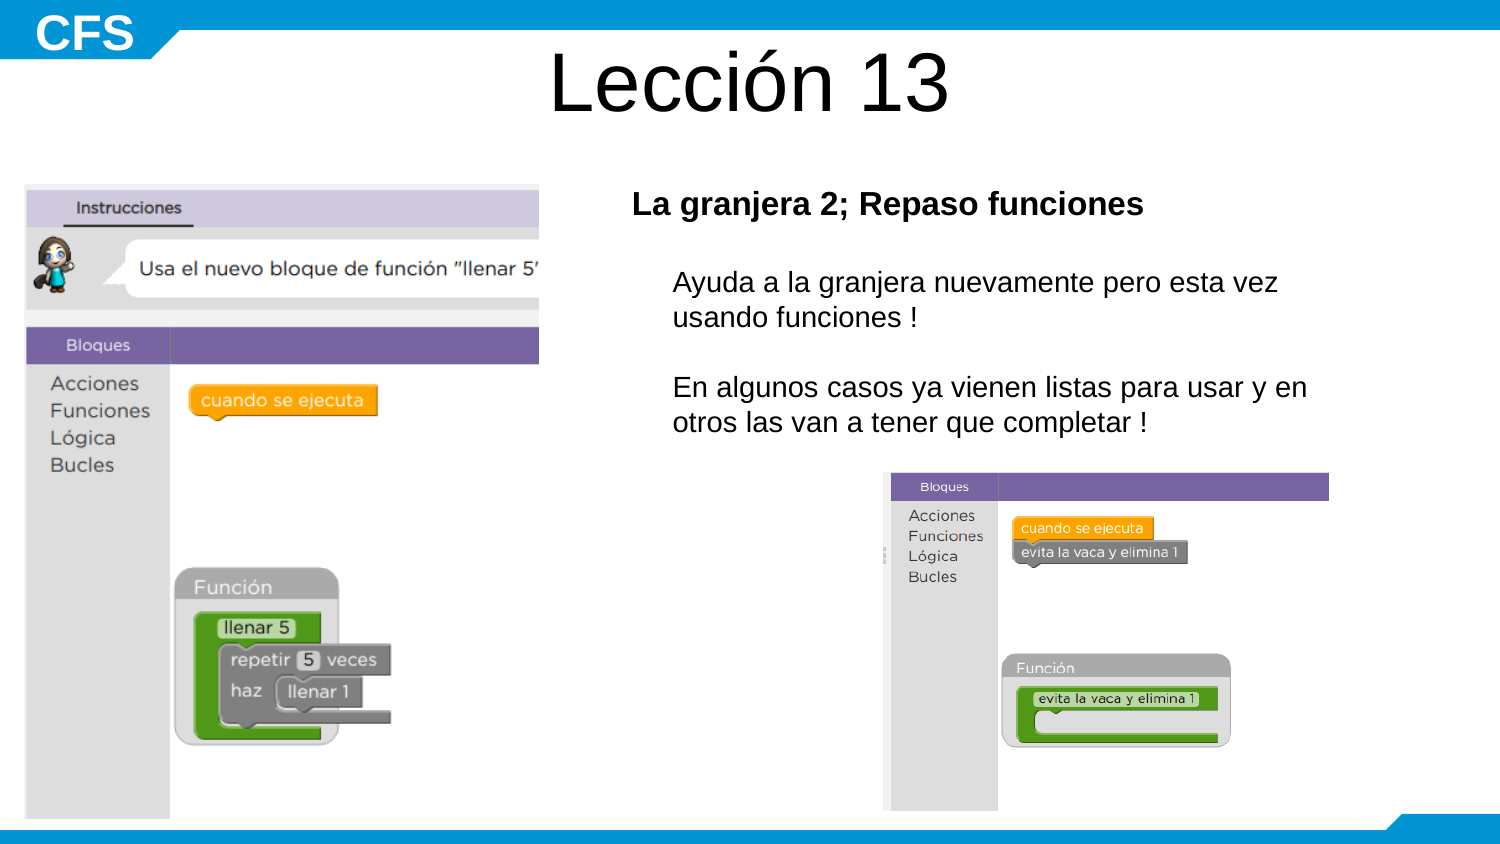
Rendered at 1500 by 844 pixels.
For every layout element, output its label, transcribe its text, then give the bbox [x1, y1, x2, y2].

text_box Ayuda a la granjera nuevamente pero esta vez usando funciones ! En algunos casos ya vienen listas para usar y en otros las van a tener que completar ! [657, 248, 1365, 454]
title Lección 13 [103, 8, 1397, 160]
picture [882, 471, 1330, 811]
text_box La granjera 2; Repaso funciones [616, 166, 1313, 237]
picture [24, 183, 539, 819]
